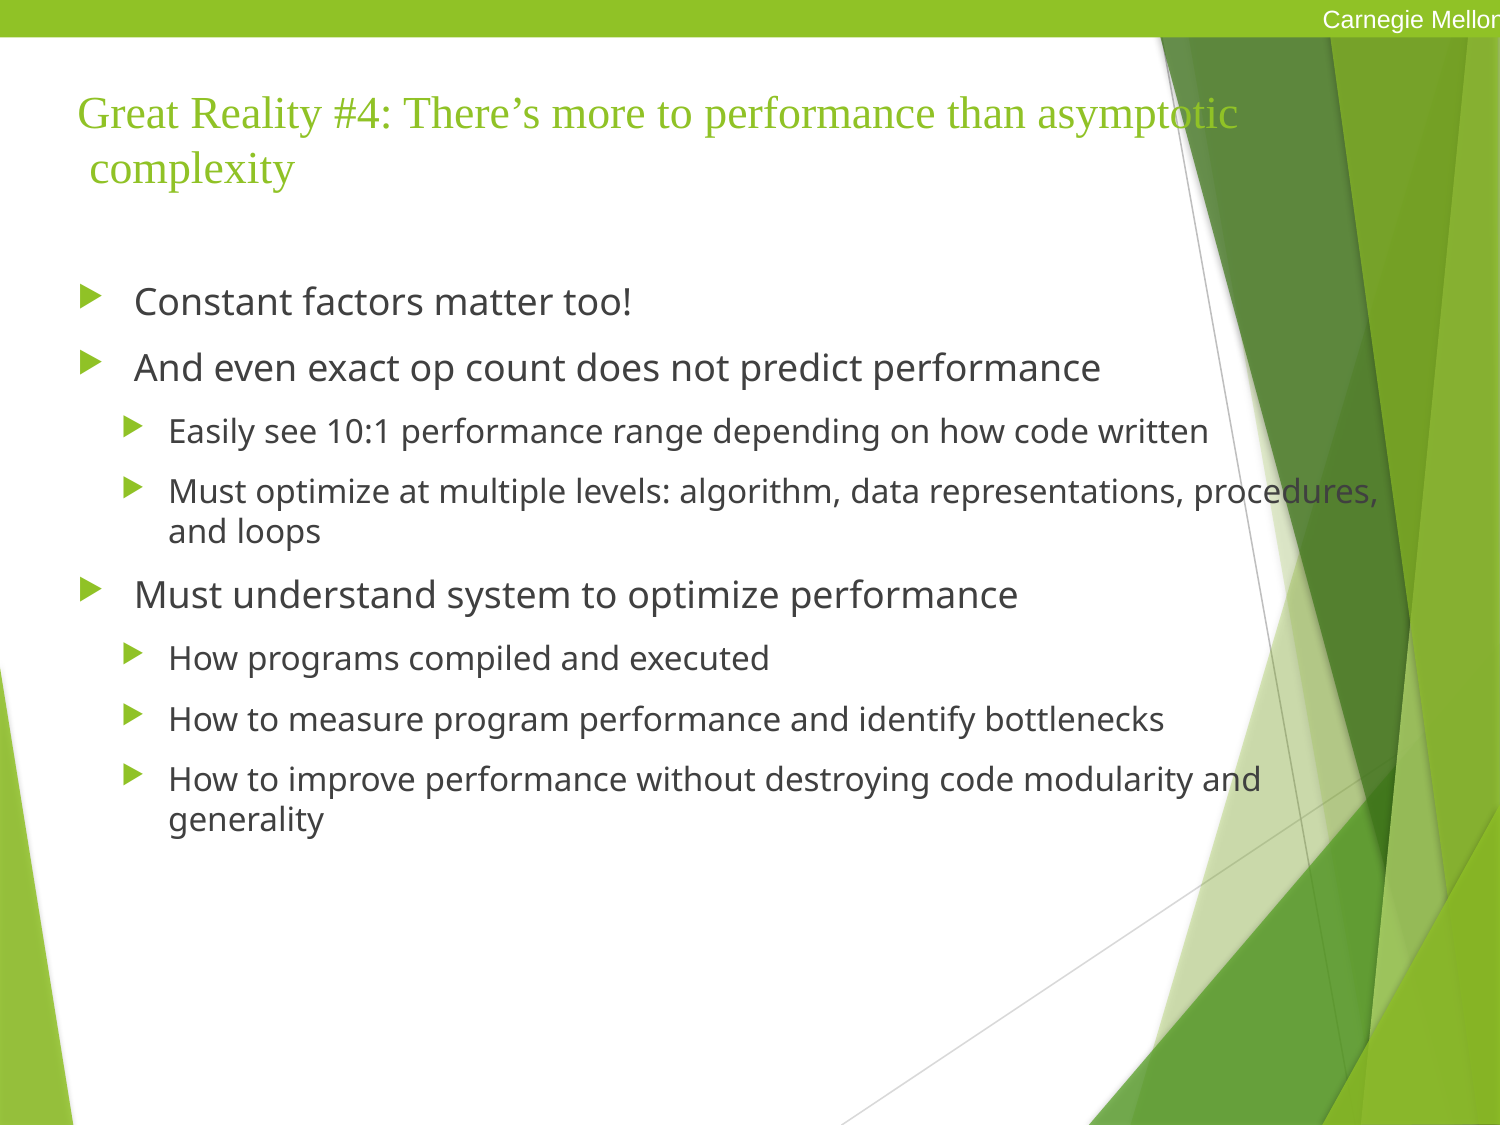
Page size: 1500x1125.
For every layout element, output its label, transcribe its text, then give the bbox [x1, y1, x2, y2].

text_box [0, 0, 1500, 38]
list Constant factors matter too! And even exact op count does not predict performance Easily see 10:1 performance range depending on how code written Must optimize at multiple levels: algorithm, data representations, procedures, and loops Must understand system to optimize performance How programs compiled and executed How to measure program performance and identify bottlenecks How to improve performance without destroying code modularity and generality [62, 270, 1438, 1121]
title Great Reality #4: There’s more to performance than asymptotic complexity [62, 75, 1438, 250]
text_box Carnegie Mellon [1322, 3, 1500, 33]
